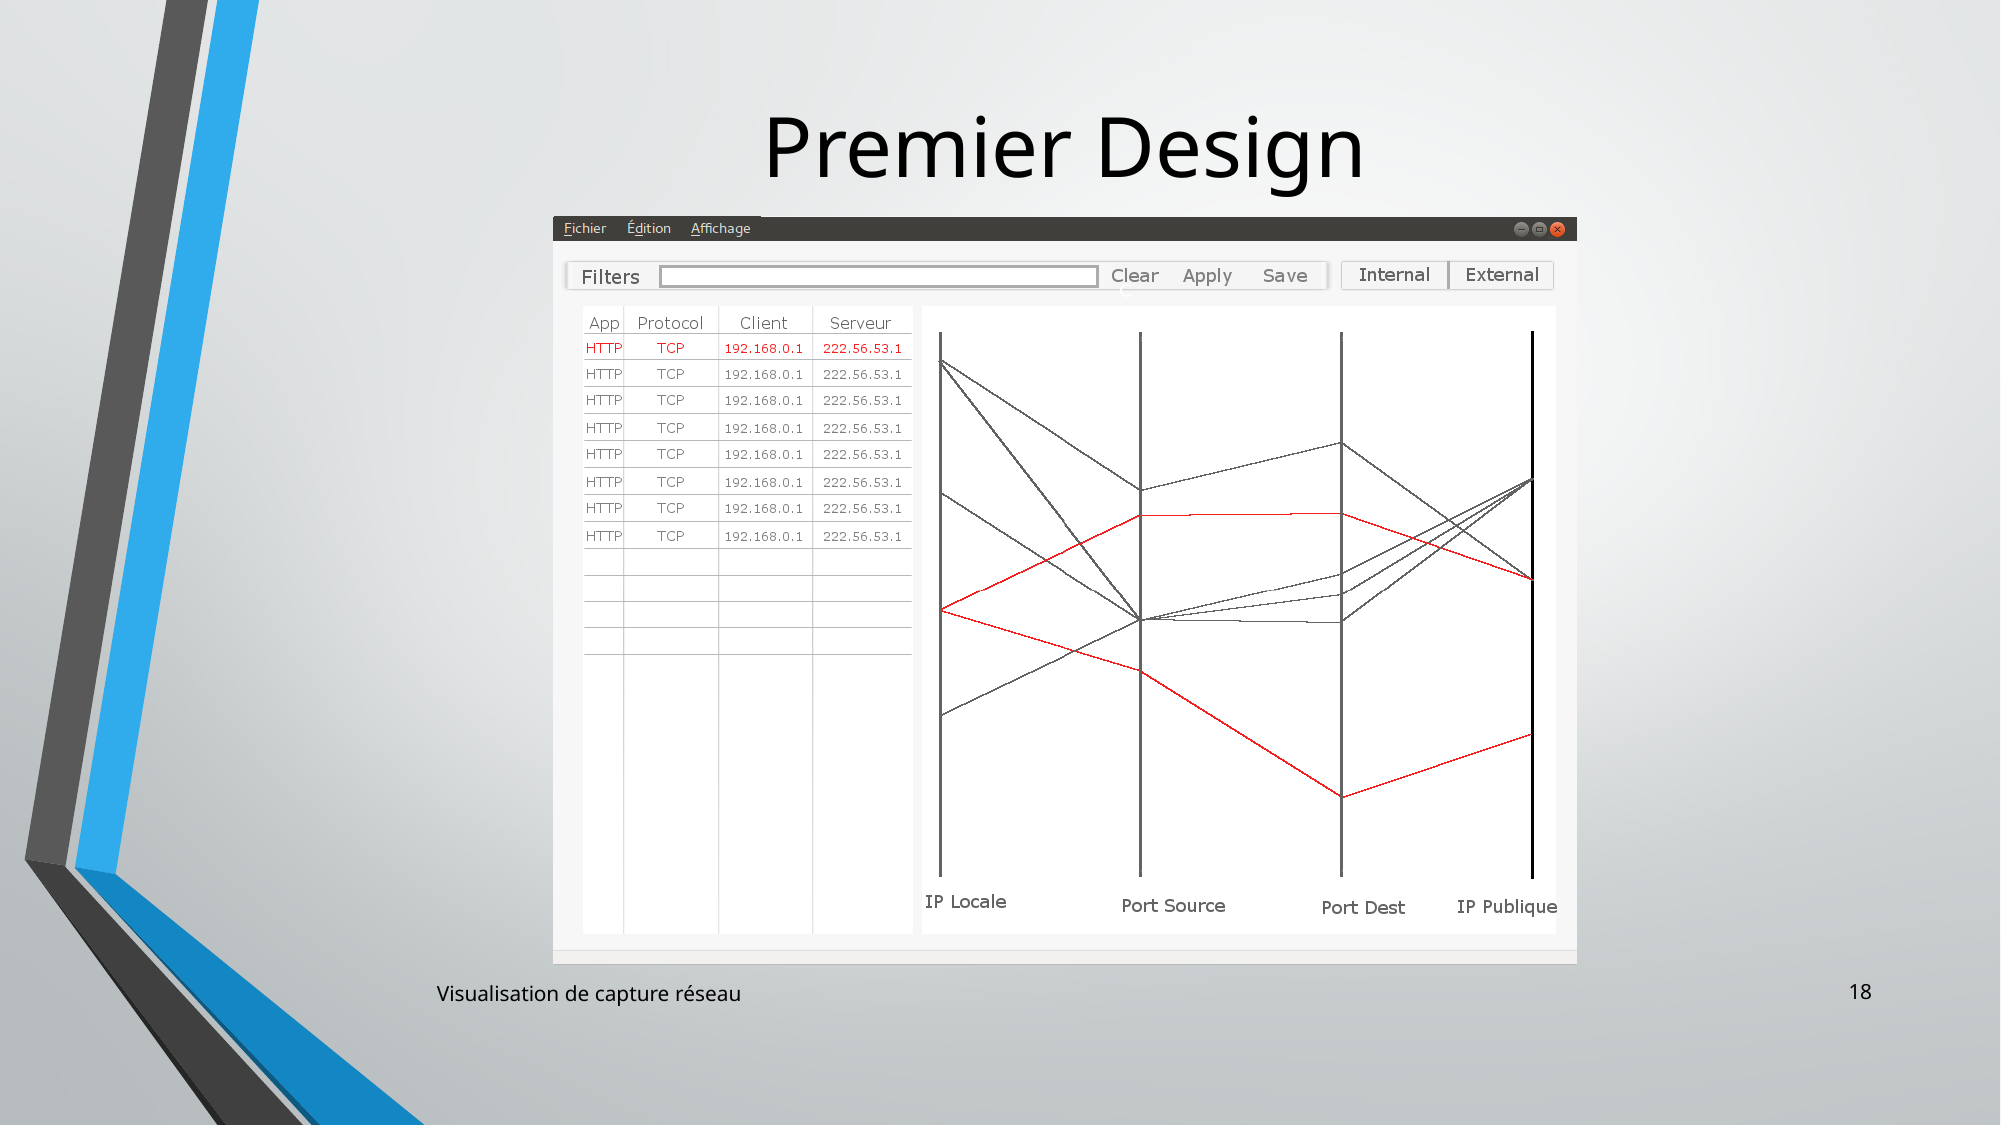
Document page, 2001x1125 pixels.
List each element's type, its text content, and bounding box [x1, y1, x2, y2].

footer Visualisation de capture réseau [421, 965, 1584, 1025]
title Premier Design [243, 0, 1887, 288]
slide_number 18 [1796, 962, 1887, 1023]
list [553, 216, 1577, 966]
